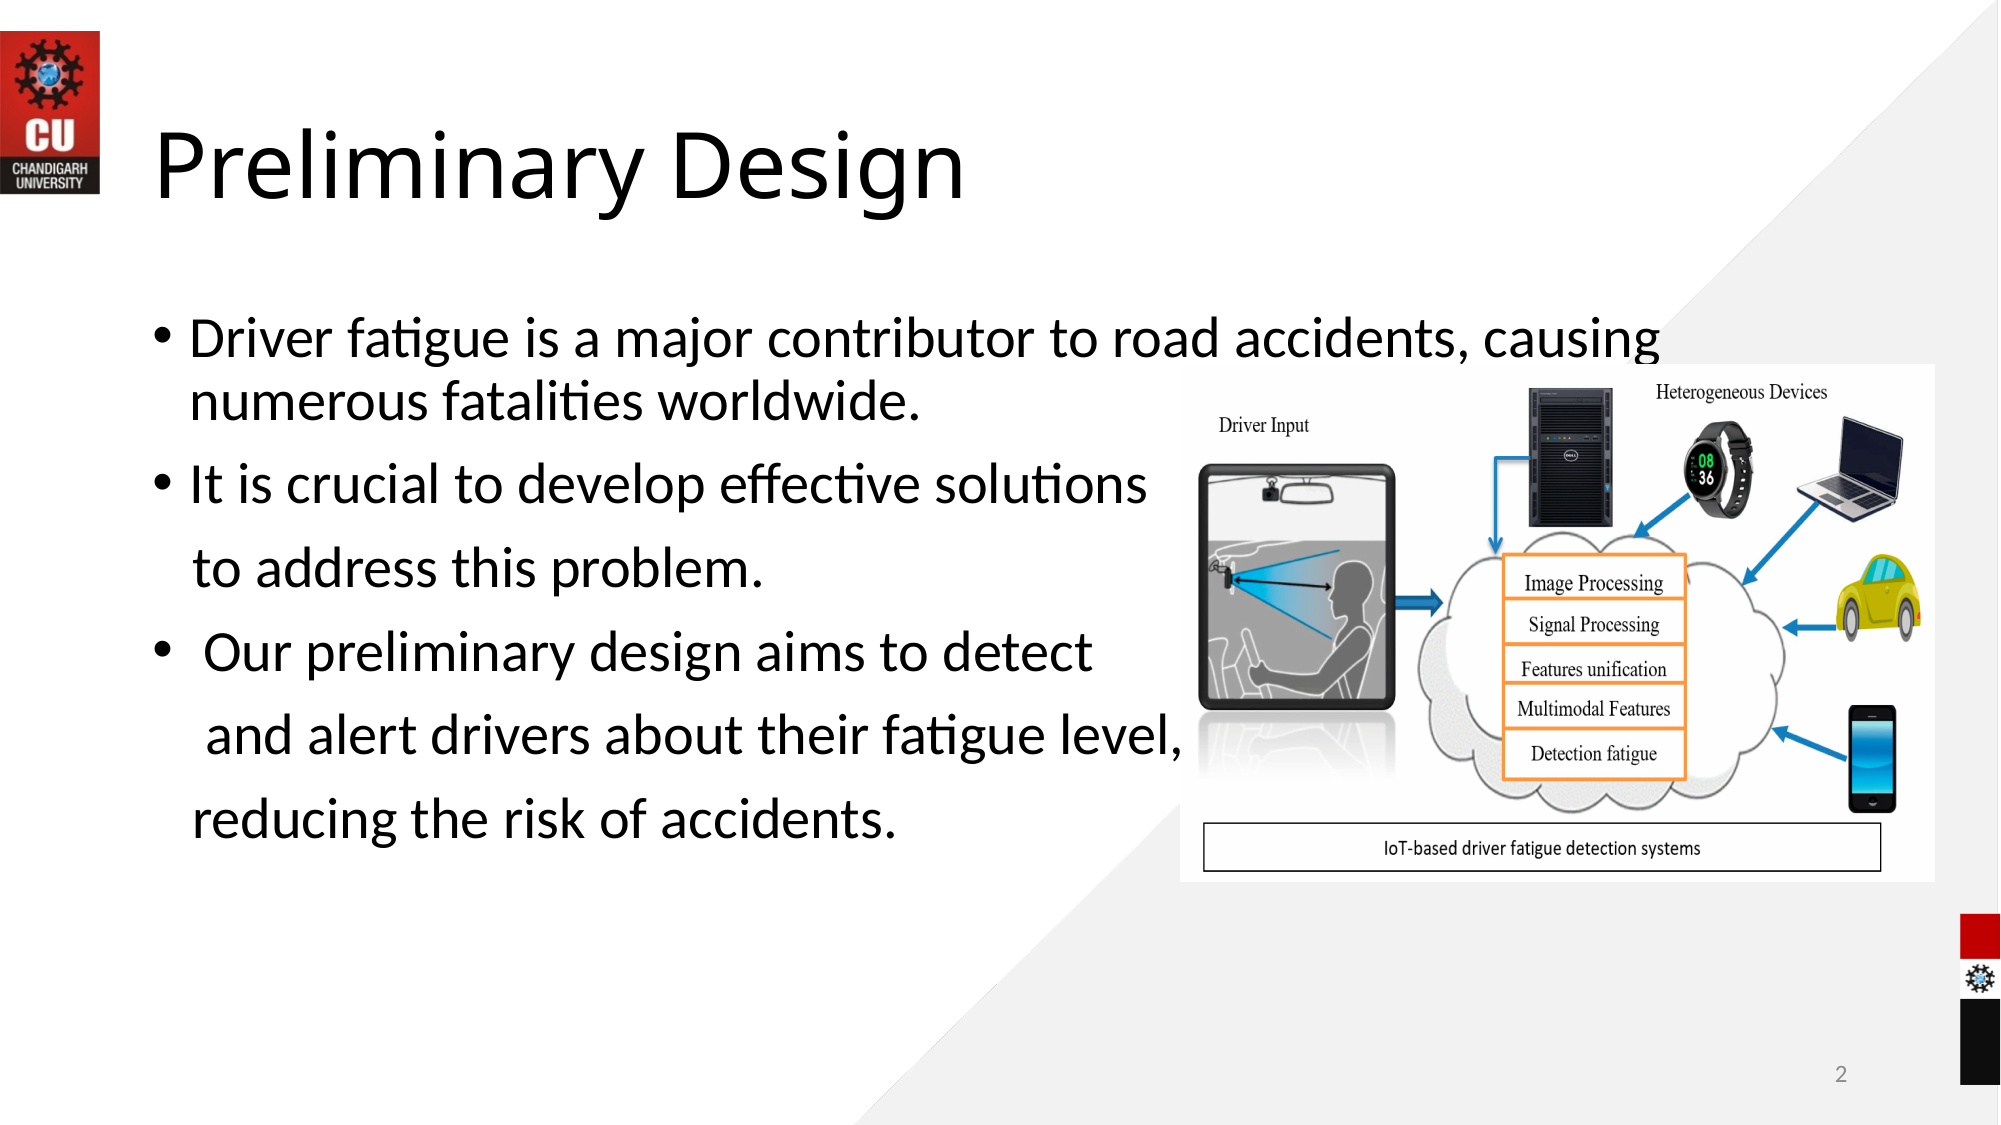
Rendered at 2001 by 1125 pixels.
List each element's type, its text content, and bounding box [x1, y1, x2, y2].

list Driver fatigue is a major contributor to road accidents, causing numerous fatalities worldwide. It is crucial to develop effective solutions to address this problem. Our preliminary design aims to detect and alert drivers about their fatigue level, reducing the risk of accidents. [137, 299, 1863, 1014]
picture [0, 0, 2001, 1125]
title Preliminary Design [137, 59, 1863, 278]
slide_number 2 [1412, 1042, 1863, 1103]
